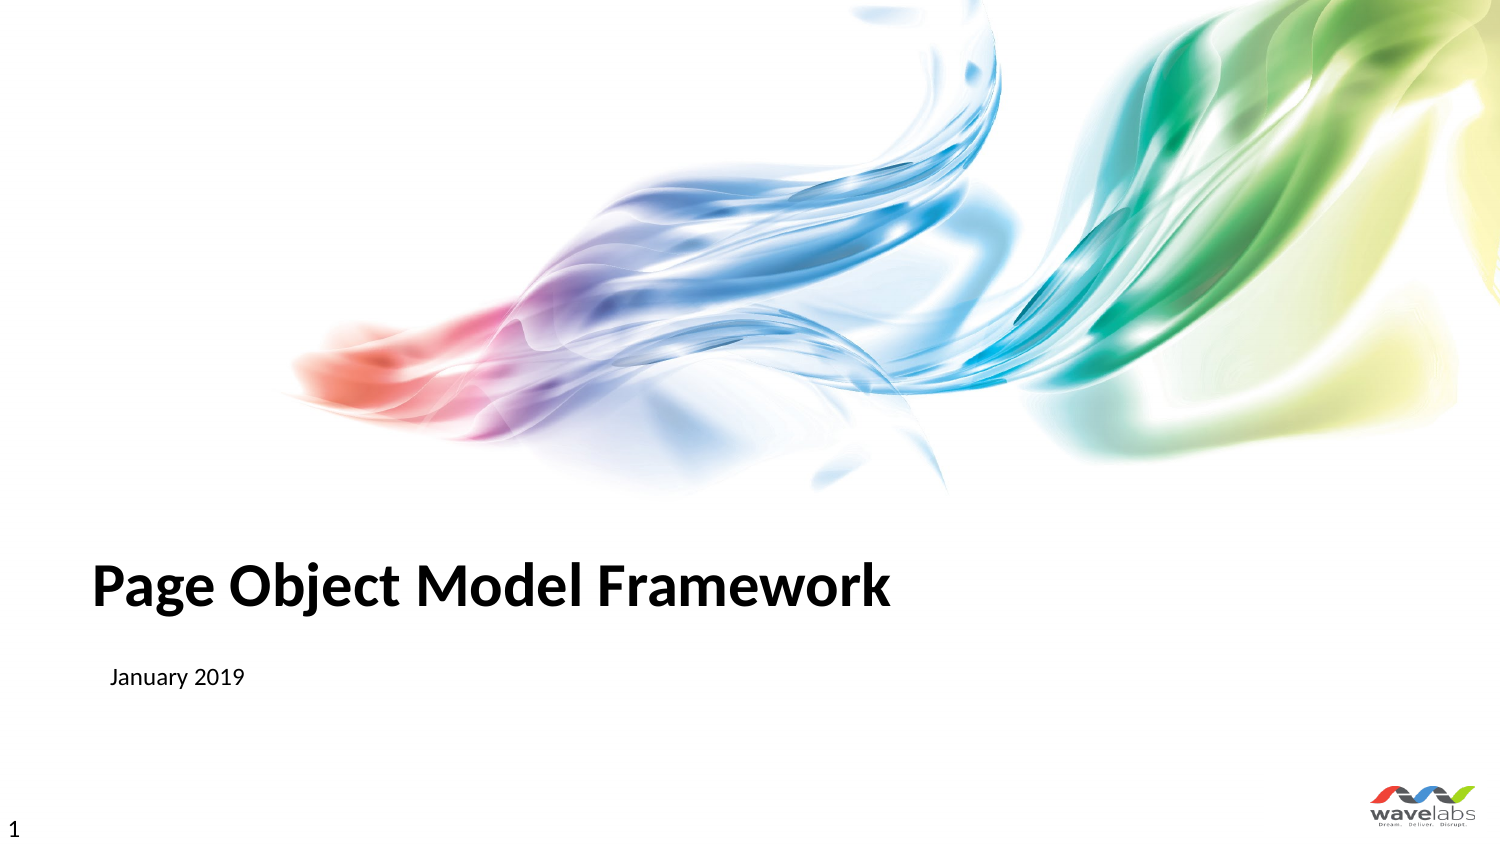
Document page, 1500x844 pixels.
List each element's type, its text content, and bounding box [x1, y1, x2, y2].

text_box Page Object Model Framework [85, 536, 1452, 603]
text_box 1 [0, 804, 67, 838]
text_box January 2019 [104, 654, 1230, 686]
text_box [1263, 771, 1488, 836]
picture [0, 0, 1500, 844]
